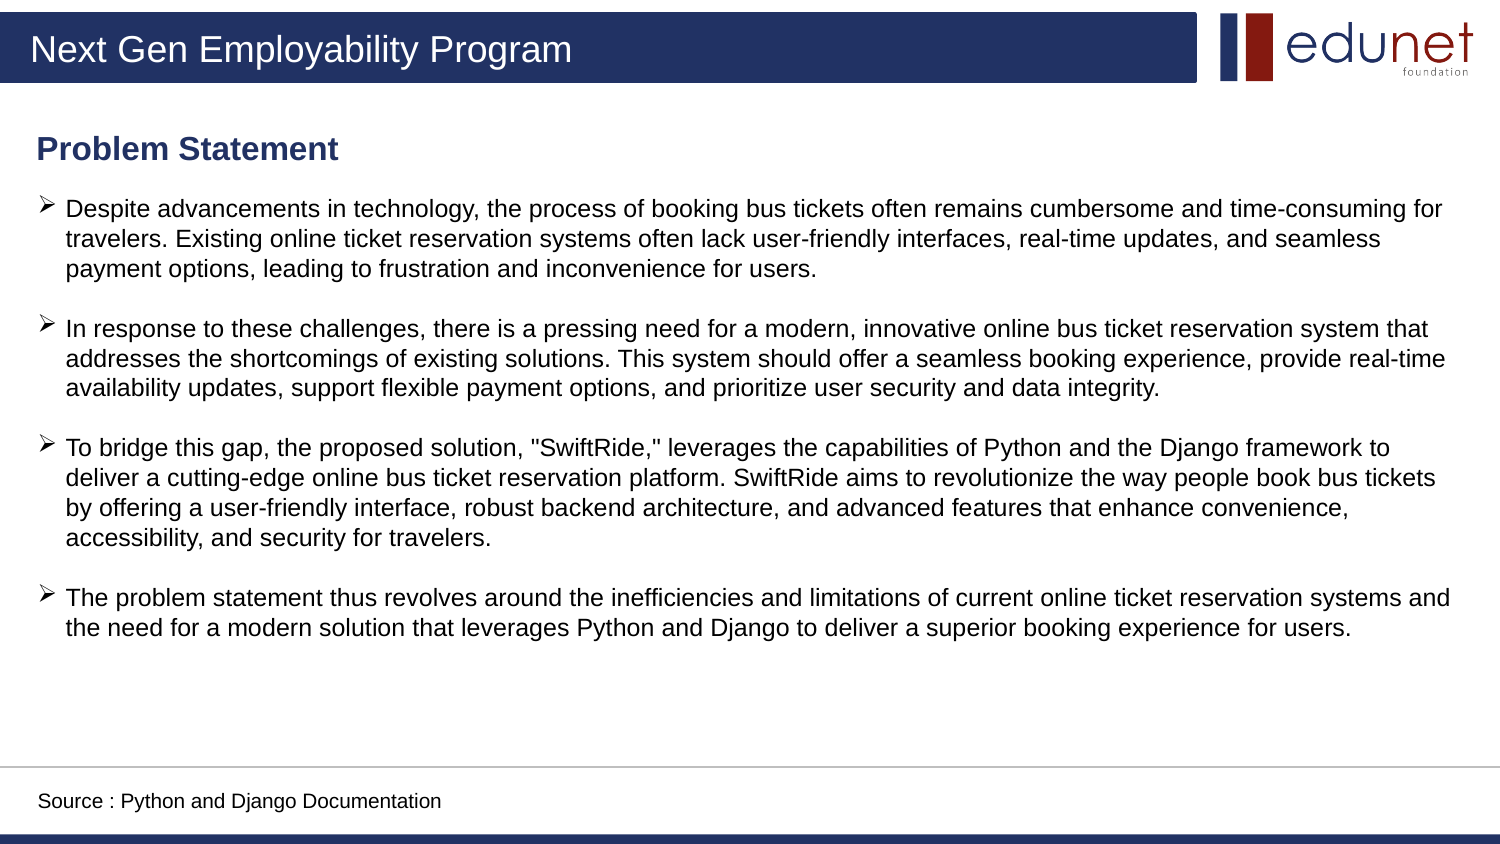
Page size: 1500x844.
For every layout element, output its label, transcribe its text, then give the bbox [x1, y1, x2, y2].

picture [1279, 14, 1482, 83]
text_box Despite advancements in technology, the process of booking bus tickets often remains cumbersome and time-consuming for travelers. Existing online ticket reservation systems often lack user-friendly interfaces, real-time updates, and seamless payment options, leading to frustration and inconvenience for users. In response to these challenges, there is a pressing need for a modern, innovative online bus ticket reservation system that addresses the shortcomings of existing solutions. This system should offer a seamless booking experience, provide real-time availability updates, support flexible payment options, and prioritize user security and data integrity. To bridge this gap, the proposed solution, "SwiftRide," leverages the capabilities of Python and the Django framework to deliver a cutting-edge online bus ticket reservation platform. SwiftRide aims to revolutionize the way people book bus tickets by offering a user-friendly interface, robust backend architecture, and advanced features that enhance convenience, accessibility, and security for travelers. The problem statement thus revolves around the inefficiencies and limitations of current online ticket reservation systems and the need for a modern solution that leverages Python and Django to deliver a superior booking experience for users. [22, 184, 1480, 679]
text_box Source : Python and Django Documentation [22, 776, 486, 826]
title Problem Statement [21, 111, 504, 165]
